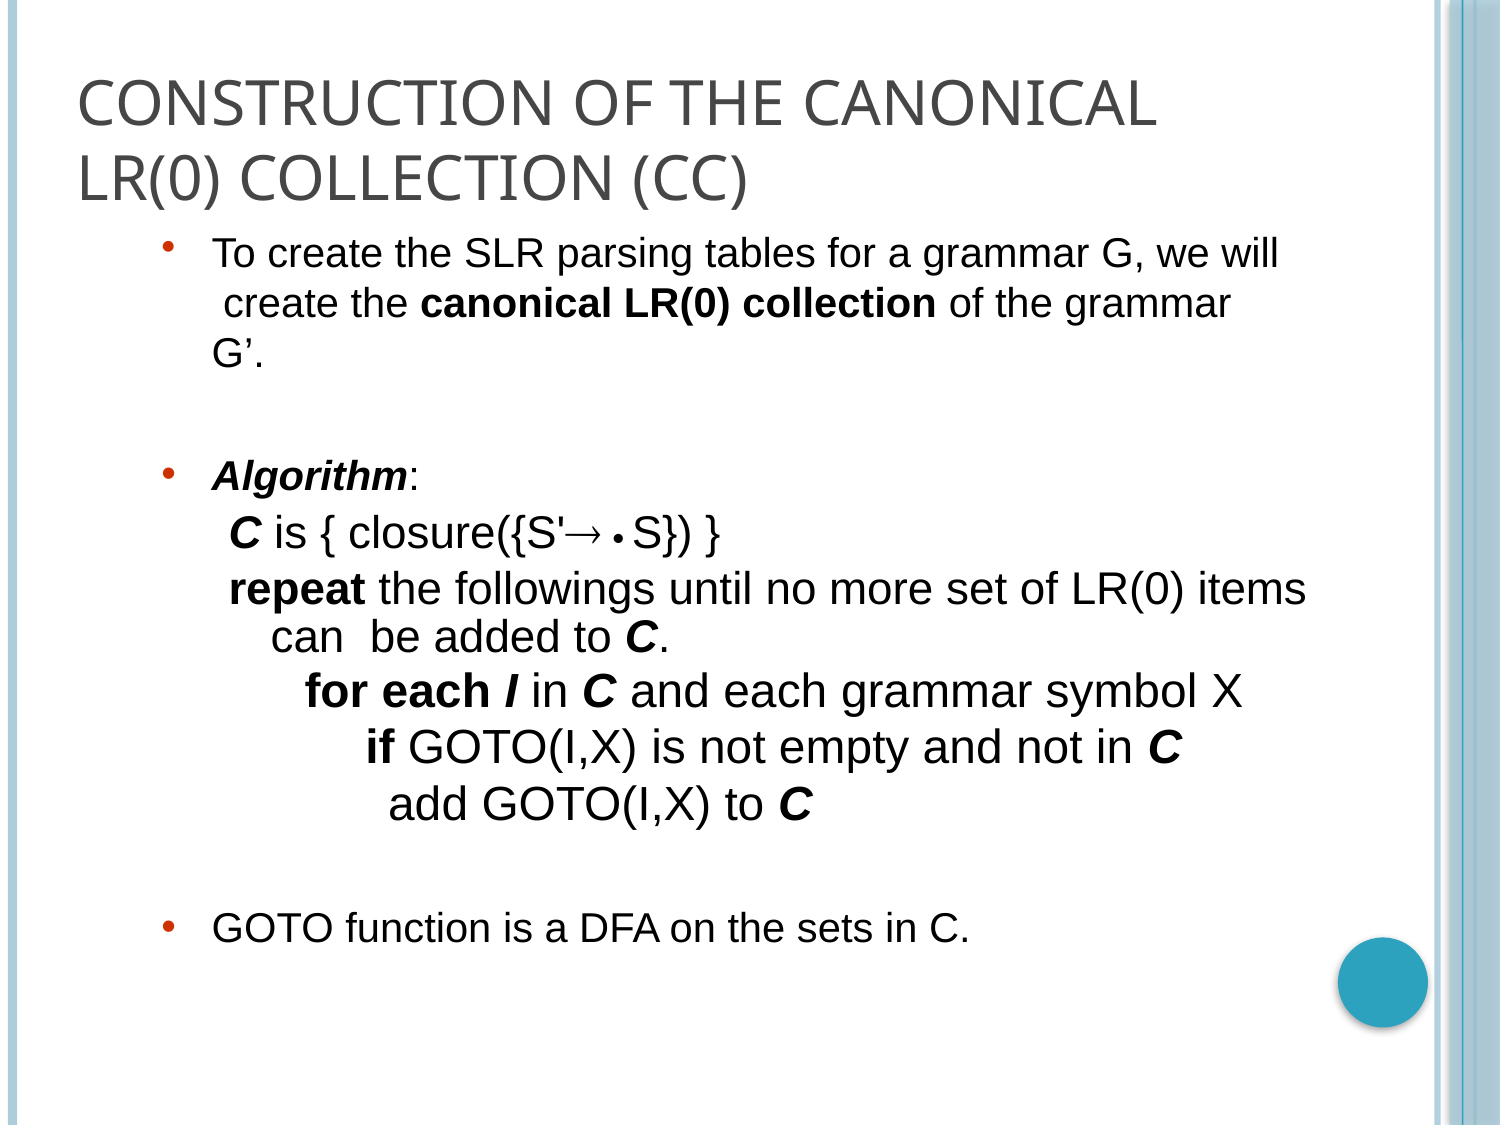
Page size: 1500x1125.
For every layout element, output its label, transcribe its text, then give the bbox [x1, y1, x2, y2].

text_box To create the SLR parsing tables for a grammar G, we will create the canonical LR(0) collection of the grammar G’. Algorithm: C is { closure({S'  S}) } repeat the followings until no more set of LR(0) items can be added to C. for each I in C and each grammar symbol X if GOTO(I,X) is not empty and not in C add GOTO(I,X) to C GOTO function is a DFA on the sets in C. [159, 226, 1389, 951]
title Construction of The Canonical LR(0) Collection (CC) [75, 8, 1300, 214]
